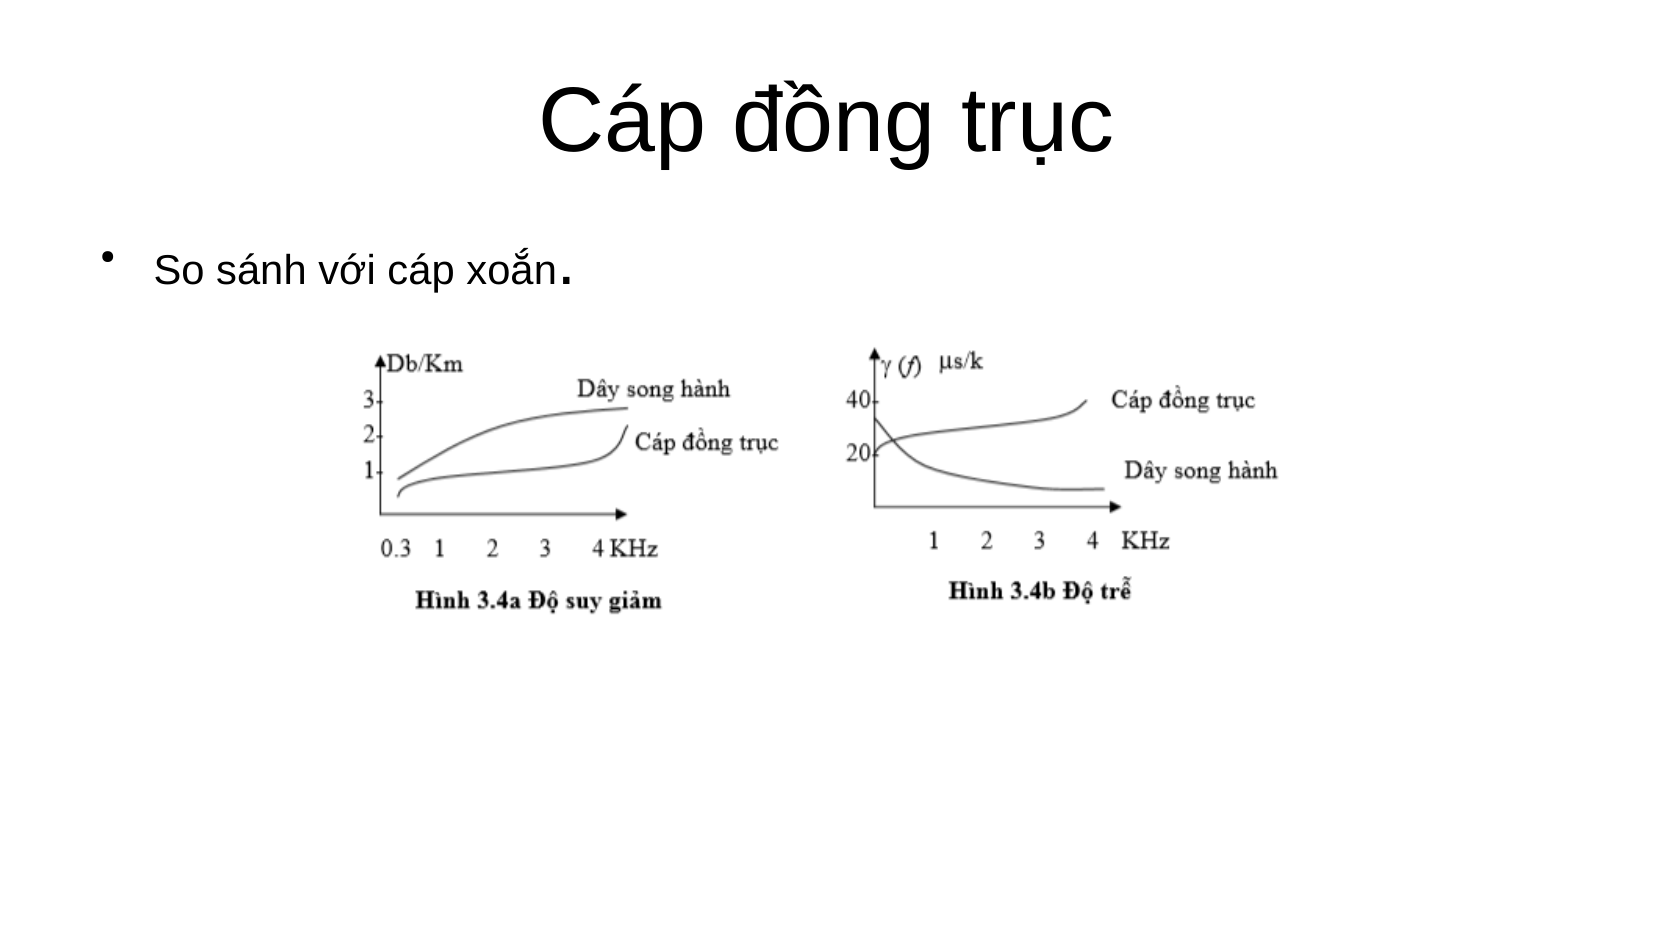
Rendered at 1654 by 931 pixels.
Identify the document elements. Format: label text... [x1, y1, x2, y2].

title Cáp đồng trục [82, 37, 1571, 193]
list So sánh với cáp xoắn. [82, 217, 1571, 757]
picture [346, 339, 1307, 619]
